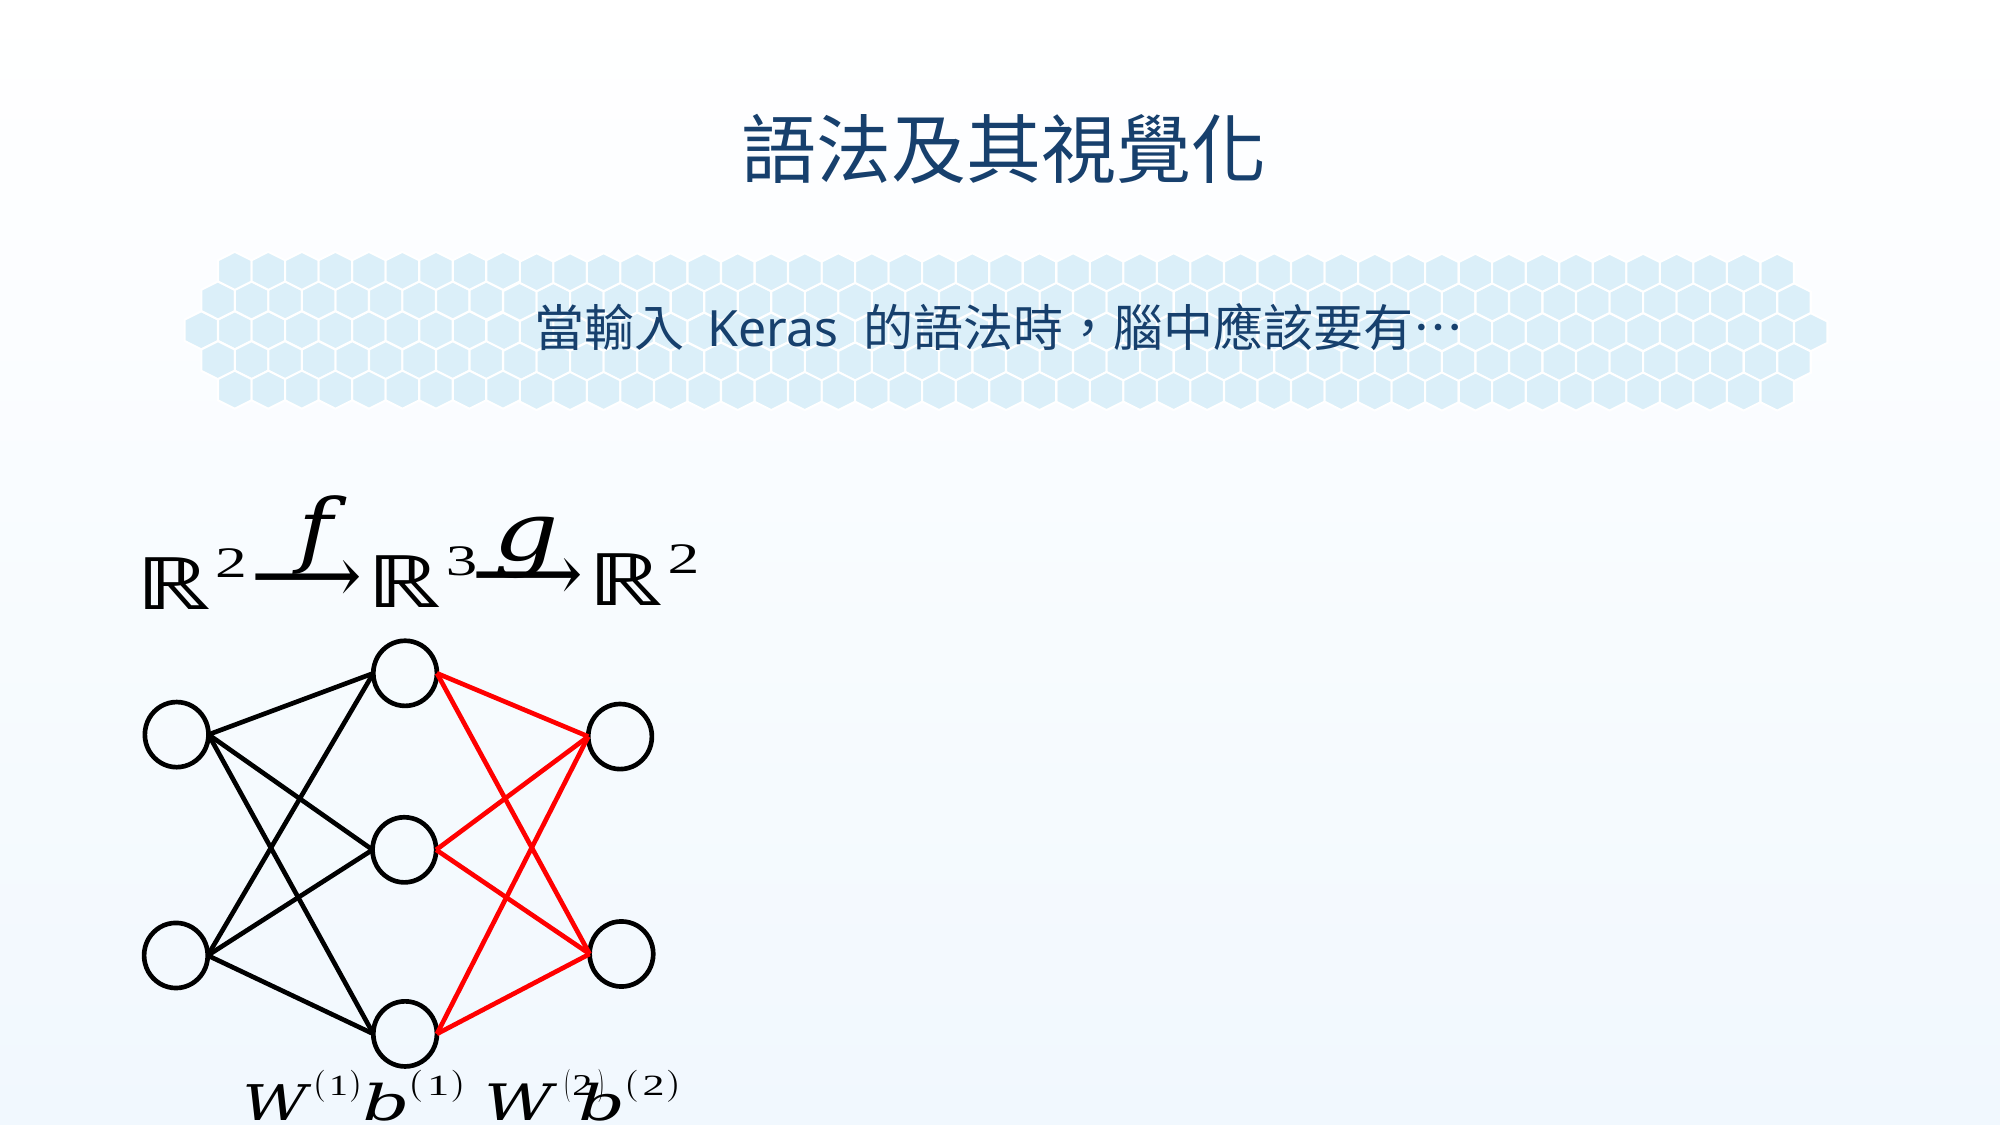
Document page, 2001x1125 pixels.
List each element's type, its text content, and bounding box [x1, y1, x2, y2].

text_box 語法及其視覺化 [726, 94, 1282, 200]
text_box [436, 955, 590, 1034]
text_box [207, 956, 374, 1034]
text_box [207, 673, 374, 956]
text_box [436, 673, 590, 955]
text_box [372, 639, 438, 707]
text_box [374, 816, 436, 884]
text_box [184, 251, 1828, 411]
text_box [590, 702, 653, 771]
text_box [143, 921, 207, 990]
text_box [590, 920, 655, 988]
text_box [372, 1000, 438, 1068]
text_box [143, 701, 207, 769]
